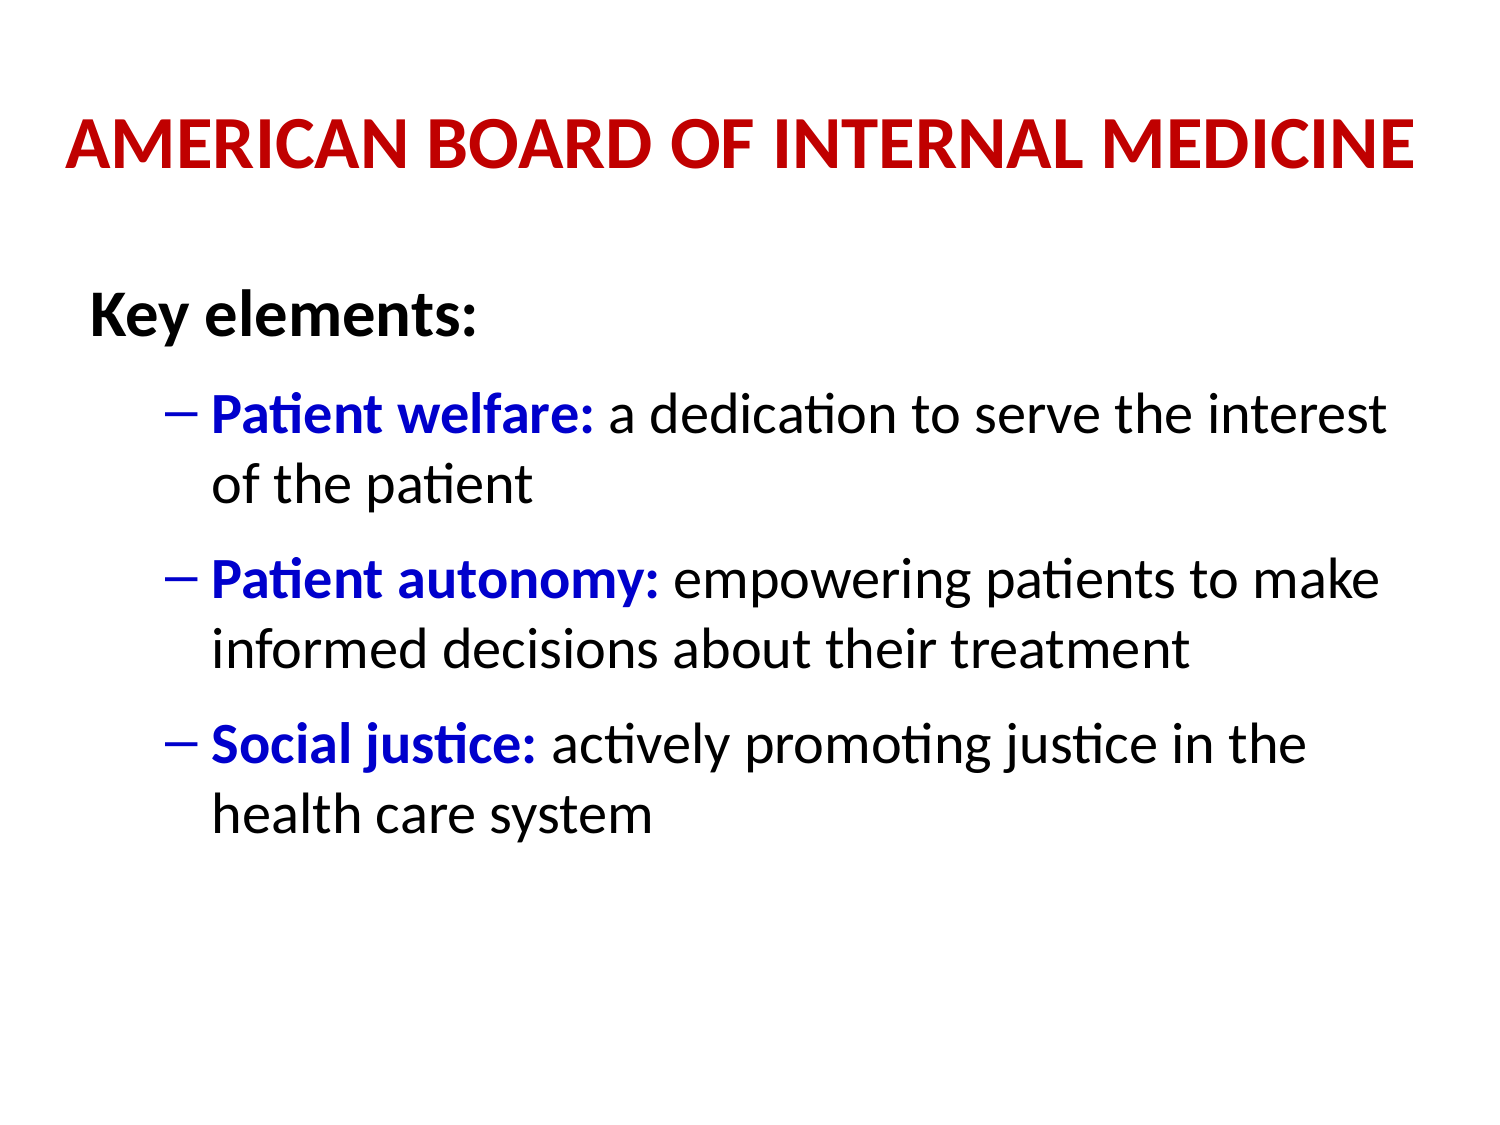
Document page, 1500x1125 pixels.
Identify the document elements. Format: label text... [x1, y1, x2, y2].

title AMERICAN BOARD OF INTERNAL MEDICINE [29, 45, 1471, 233]
list Key elements: Patient welfare: a dedication to serve the interest of the patient Patient autonomy: empowering patients to make informed decisions about their treatment Social justice: actively promoting justice in the health care system [75, 262, 1425, 1005]
